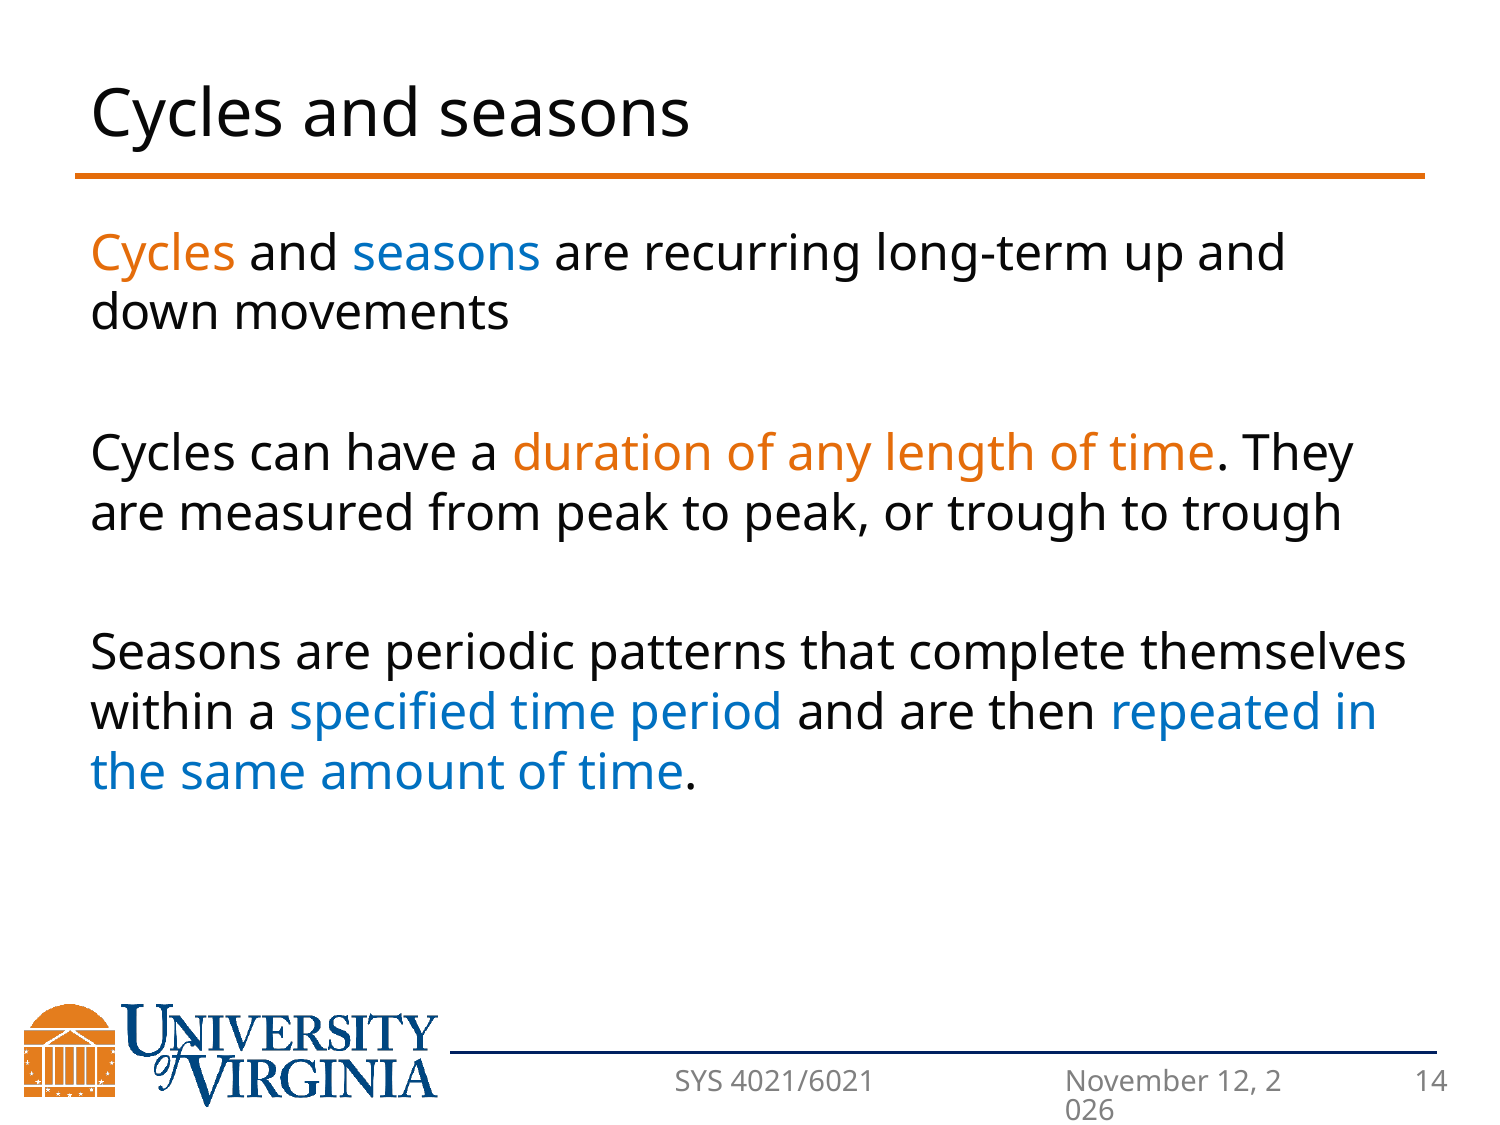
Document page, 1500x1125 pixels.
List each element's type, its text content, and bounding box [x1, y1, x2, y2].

picture [24, 1004, 438, 1109]
list Cycles and seasons are recurring long-term up and down movements Cycles can have a duration of any length of time. They are measured from peak to peak, or trough to trough Seasons are periodic patterns that complete themselves within a specified time period and are then repeated in the same amount of time. [75, 212, 1425, 975]
title Cycles and seasons [75, 45, 1425, 175]
